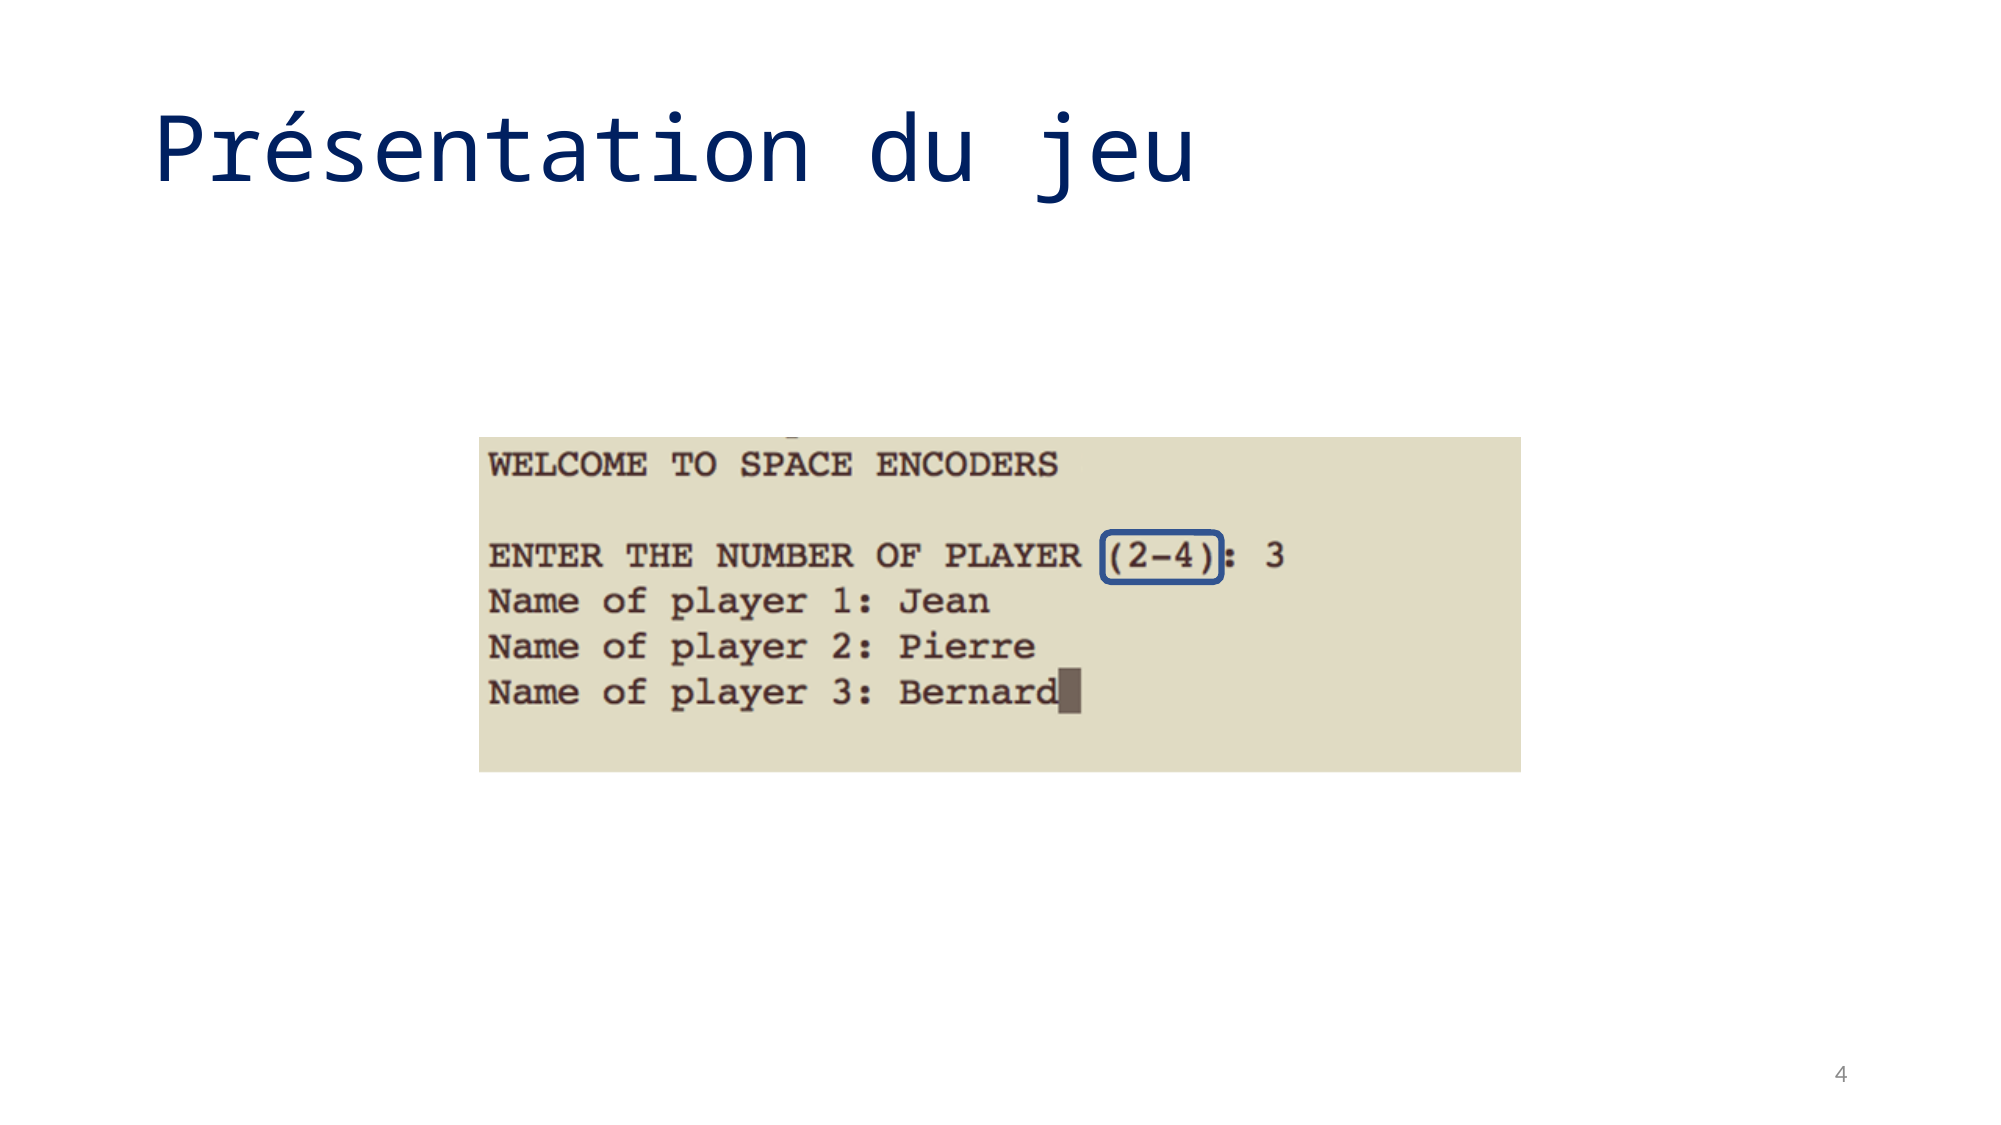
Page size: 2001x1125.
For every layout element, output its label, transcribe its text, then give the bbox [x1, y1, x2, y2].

picture [479, 437, 1521, 774]
text_box Présentation du jeu [137, 43, 1863, 261]
slide_number 4 [1412, 1042, 1863, 1103]
